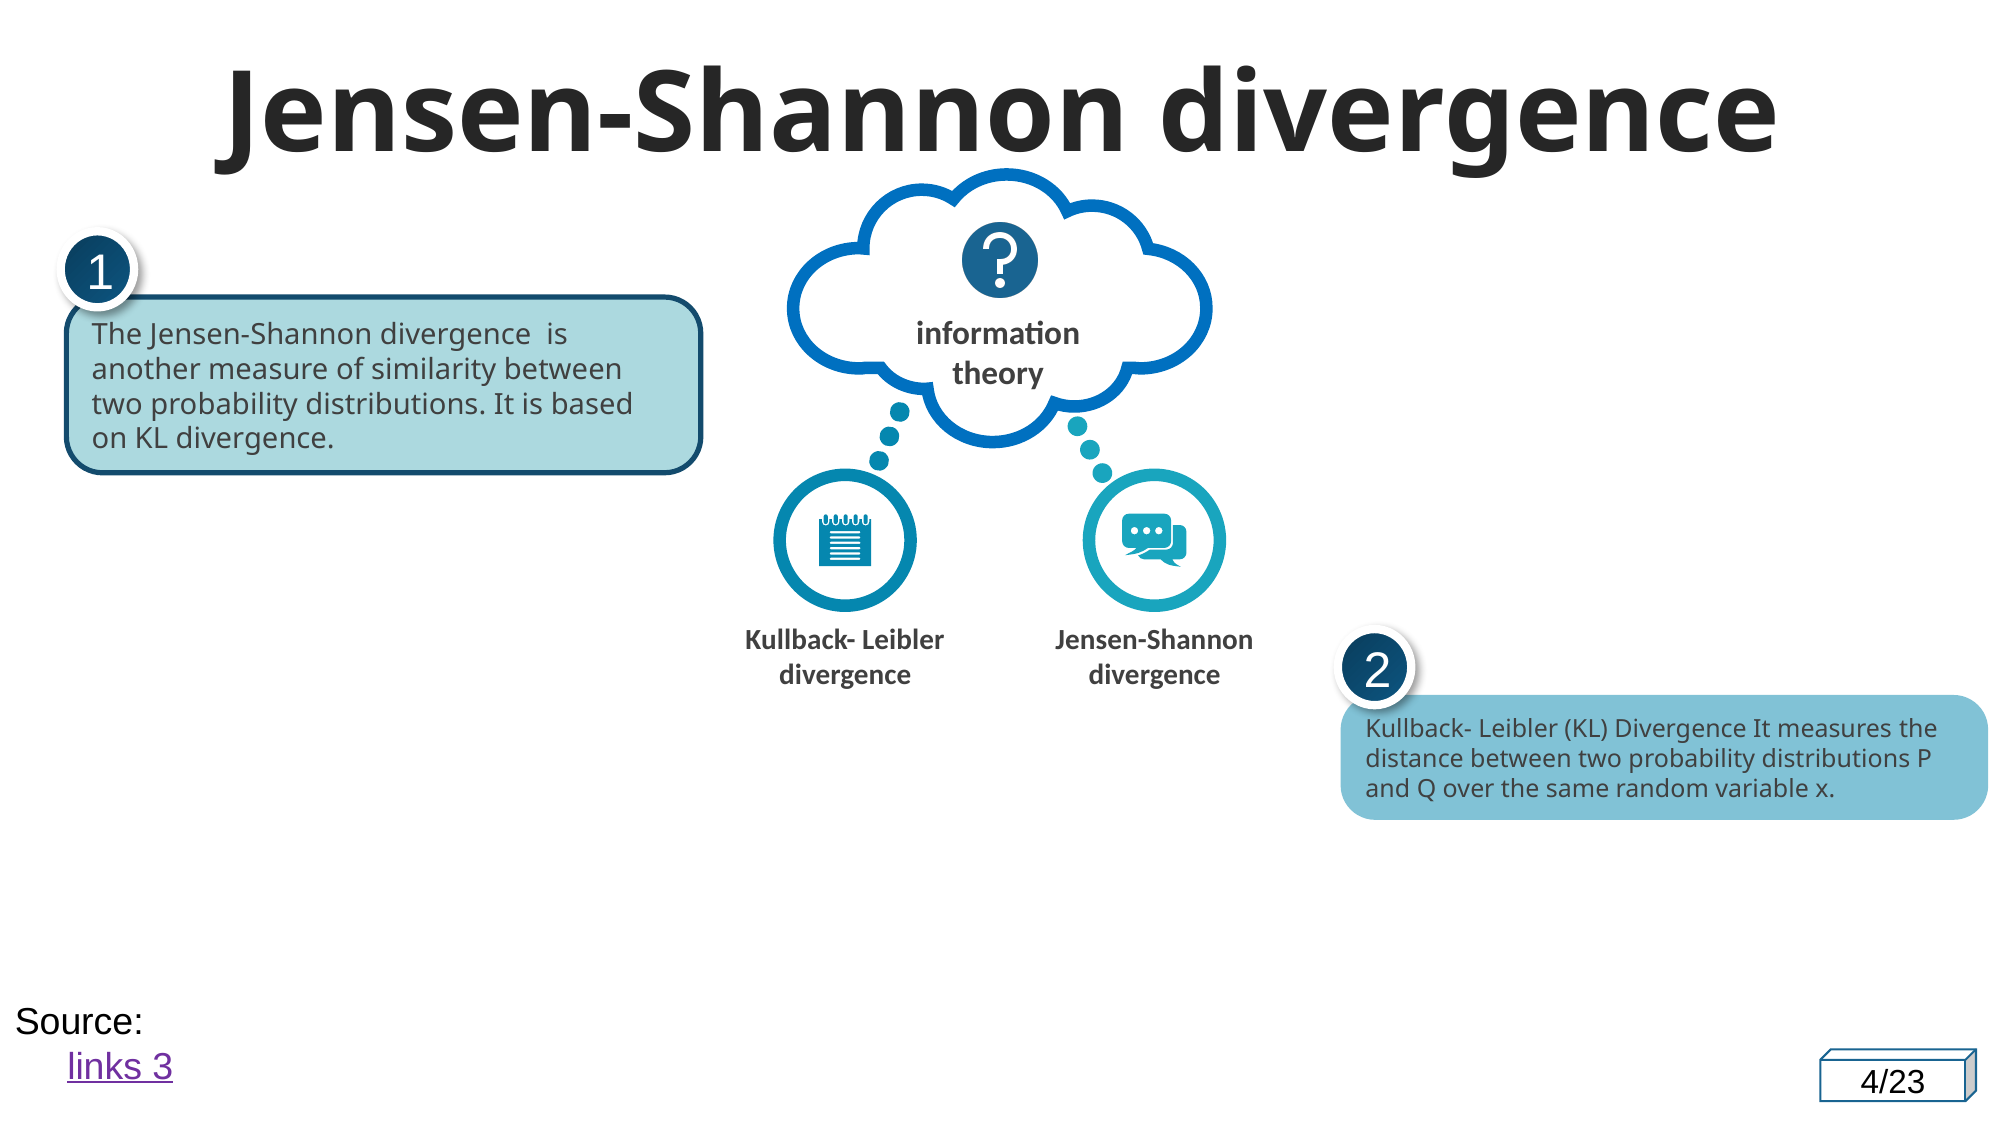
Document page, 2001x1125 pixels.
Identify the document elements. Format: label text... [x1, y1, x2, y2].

text_box 1 [59, 230, 136, 309]
text_box Kullback- Leibler (KL) Divergence It measures the distance between two probability distributions P and Q over the same random variable x. [1340, 694, 1989, 820]
text_box Source: links 3 [0, 989, 269, 1094]
text_box The Jensen-Shannon divergence is another measure of similarity between two probability distributions. It is based on KL divergence. [66, 297, 701, 473]
text_box 2 [1336, 628, 1413, 707]
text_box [724, 174, 1276, 699]
text_box 4/23 [1819, 1048, 1978, 1103]
list Jensen-Shannon divergence [53, 55, 1952, 175]
